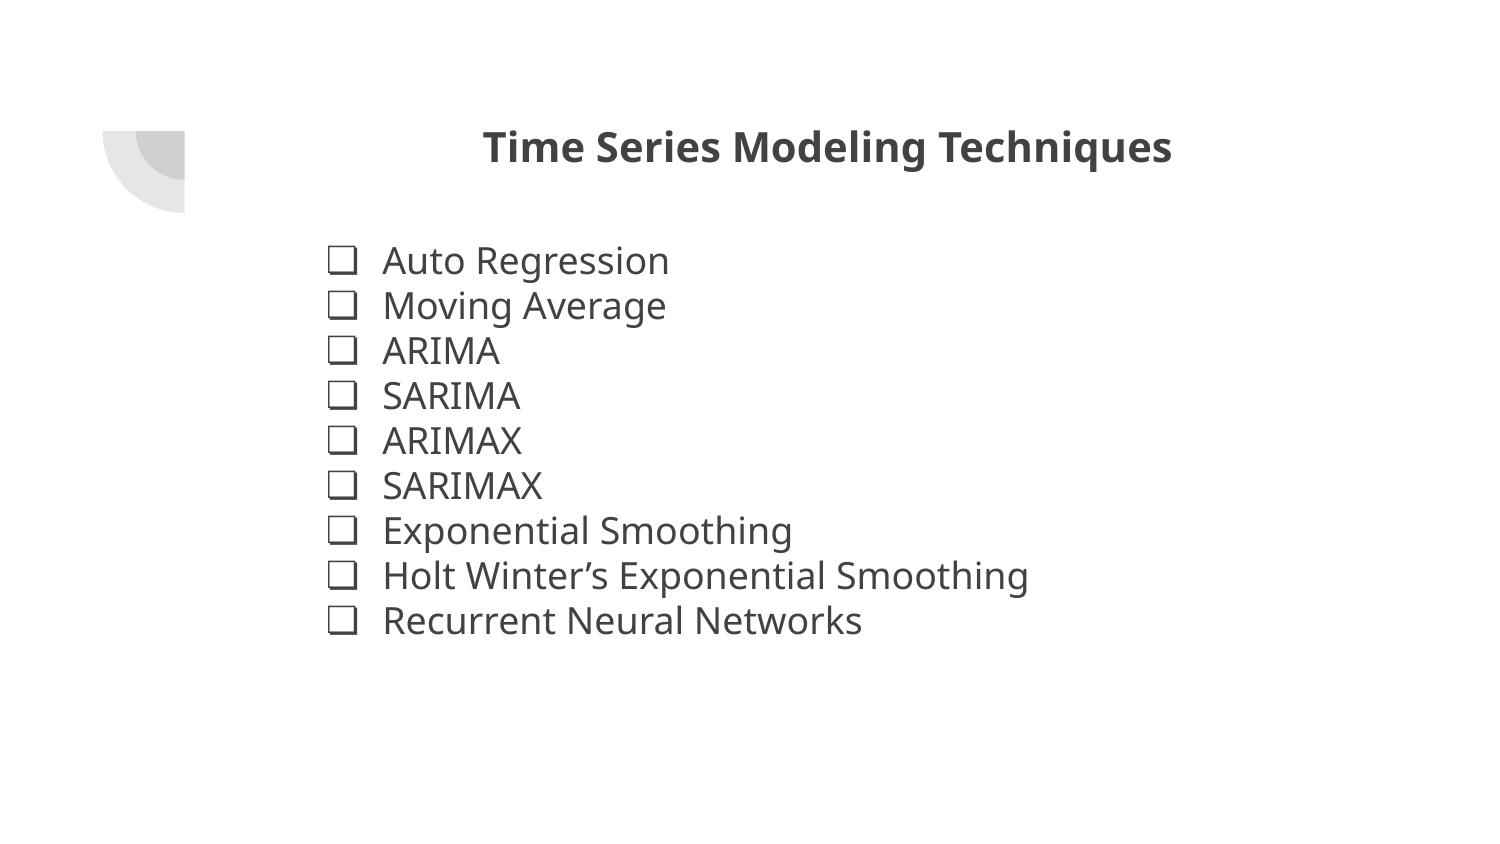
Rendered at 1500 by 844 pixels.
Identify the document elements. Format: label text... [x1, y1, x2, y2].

title Time Series Modeling Techniques [213, 98, 1368, 263]
list Auto Regression Moving Average ARIMA SARIMA ARIMAX SARIMAX Exponential Smoothing Holt Winter’s Exponential Smoothing Recurrent Neural Networks [292, 222, 1436, 770]
